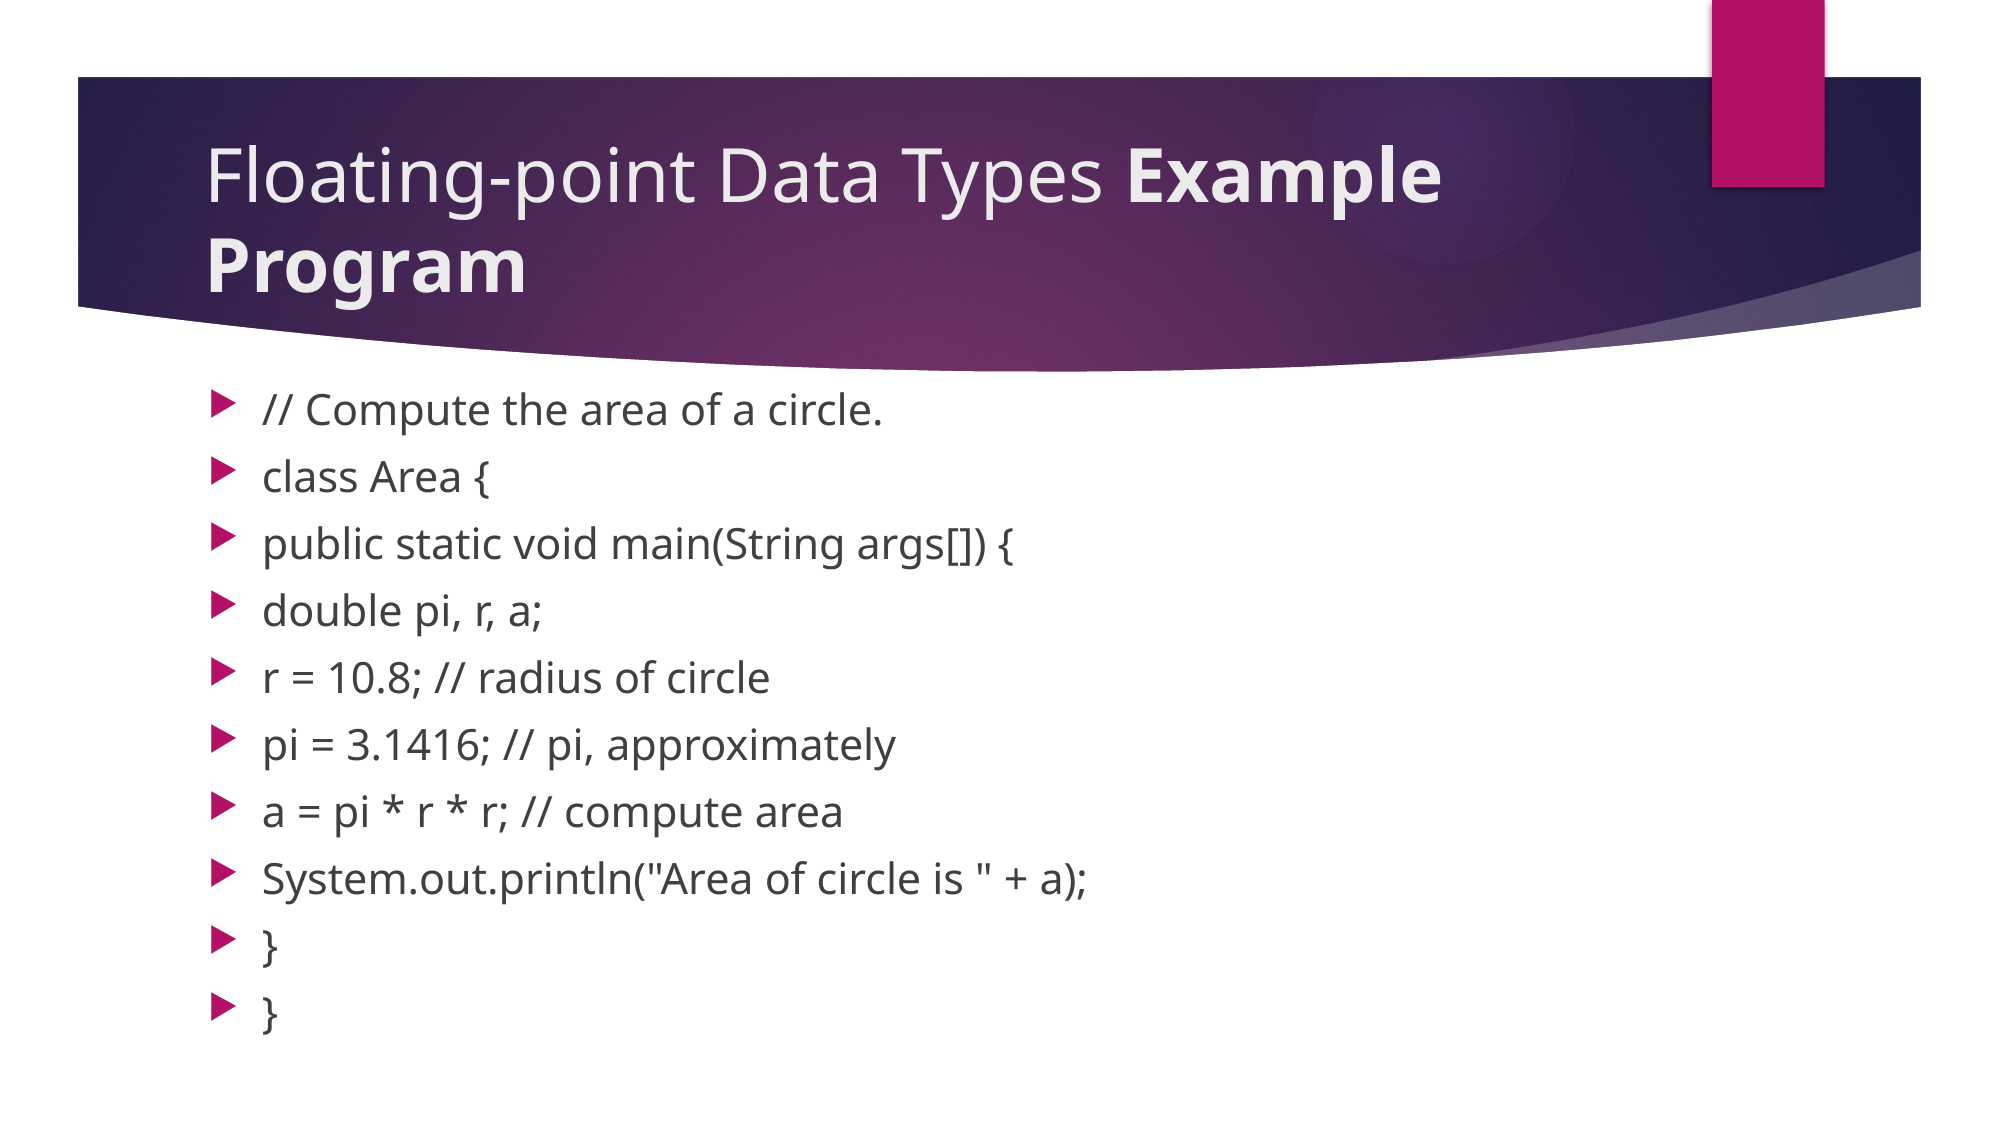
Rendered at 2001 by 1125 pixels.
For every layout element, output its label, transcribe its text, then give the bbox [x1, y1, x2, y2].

list // Compute the area of a circle. class Area { public static void main(String args[]) { double pi, r, a; r = 10.8; // radius of circle pi = 3.1416; // pi, approximately a = pi * r * r; // compute area System.out.println("Area of circle is " + a); } } [193, 374, 1641, 1050]
title Floating-point Data Types Example Program [189, 159, 1627, 276]
